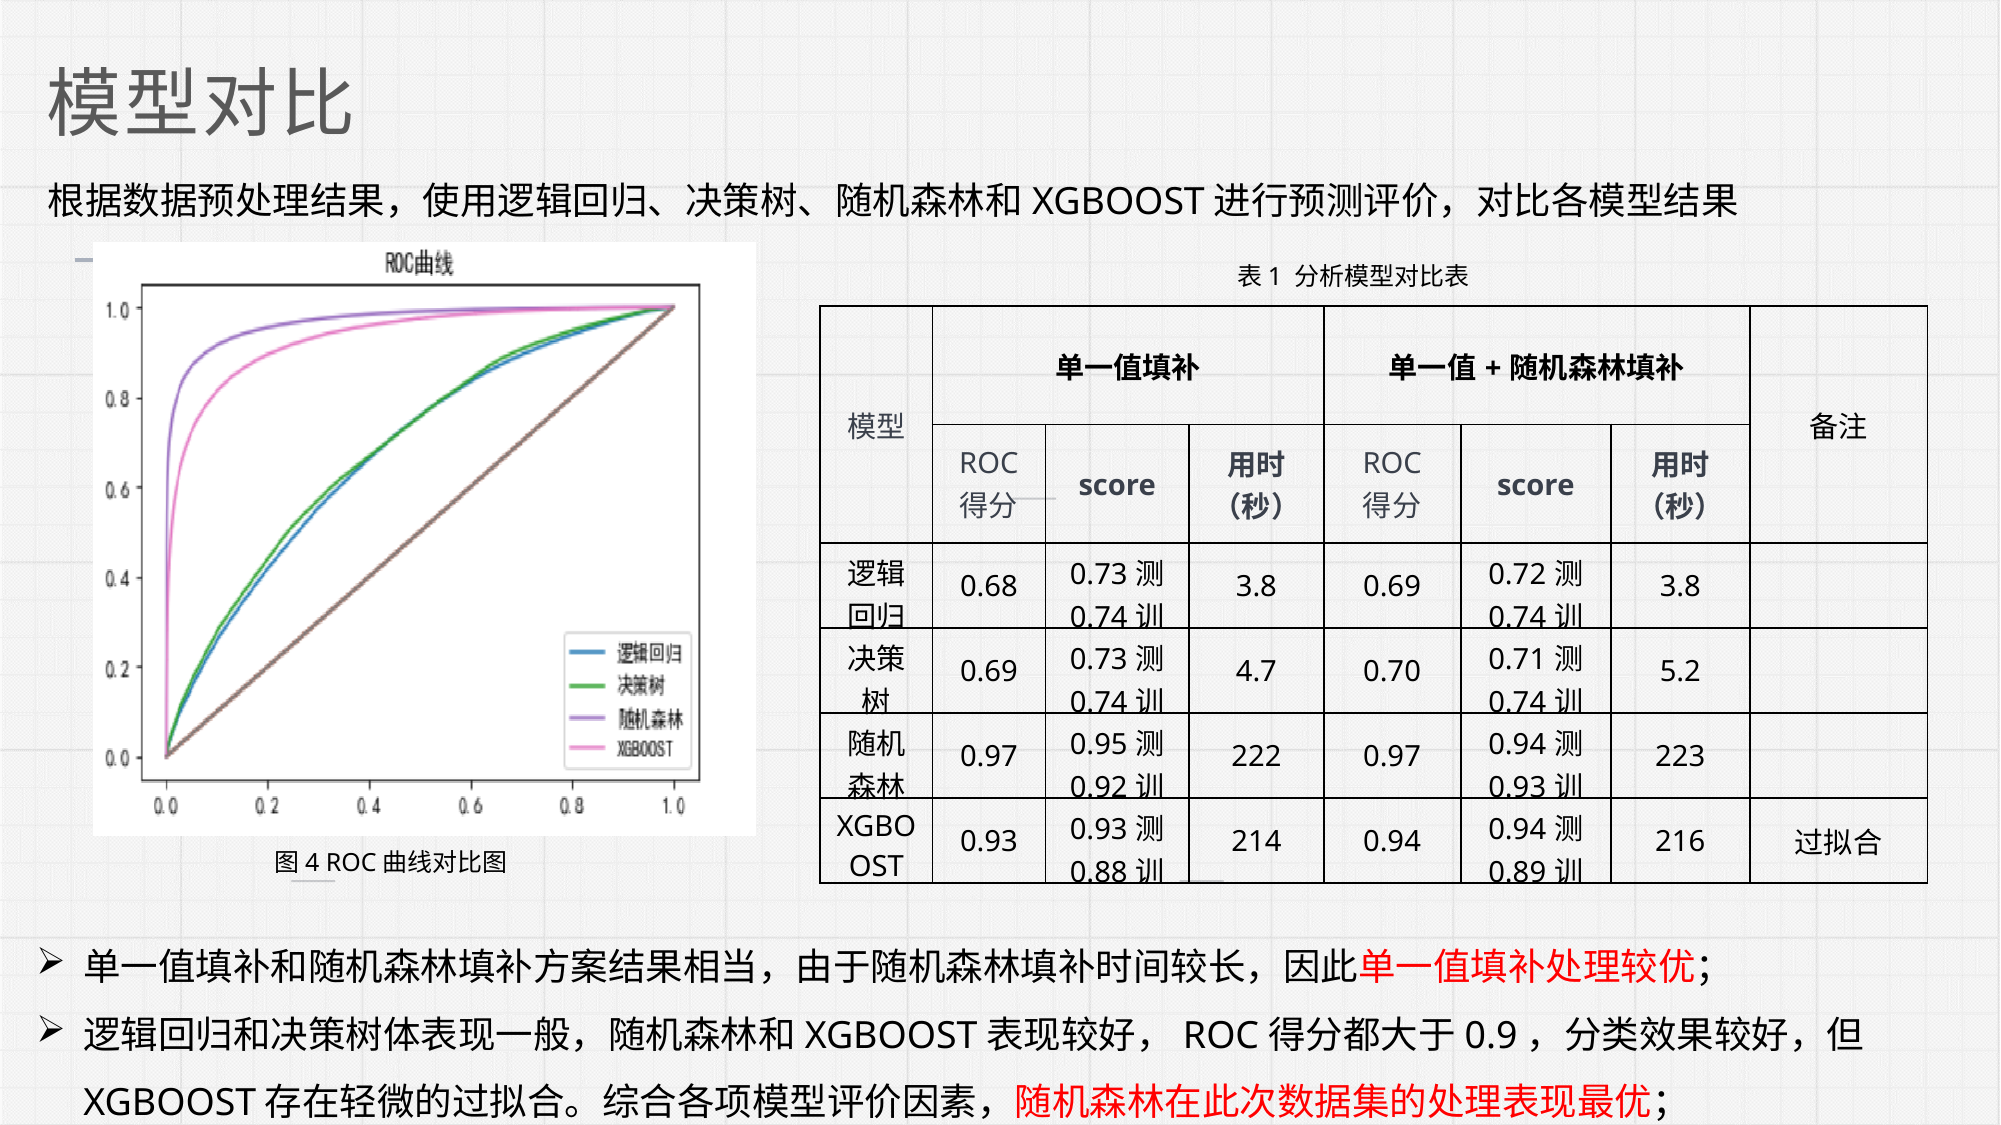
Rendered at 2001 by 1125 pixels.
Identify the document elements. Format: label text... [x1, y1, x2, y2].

table_cell 0.94测 0.93训 [1462, 714, 1610, 797]
table_cell 随机森林 [821, 714, 932, 797]
table_header 单一值+随机森林填补 [1325, 307, 1749, 424]
picture [0, 0, 2000, 1125]
table_cell 0.69 [1325, 544, 1460, 627]
table_cell [1751, 544, 1927, 627]
table_cell 0.68 [933, 544, 1045, 627]
table_cell 223 [1612, 714, 1749, 797]
table_header 模型 [821, 307, 932, 542]
table_cell 0.73测 0.74训 [1046, 629, 1188, 712]
table_cell 0.93测 0.88训 [1046, 799, 1188, 882]
table_cell [1751, 629, 1927, 712]
table_cell 决策树 [821, 629, 932, 712]
table_cell 0.69 [933, 629, 1045, 712]
table_cell 0.93 [933, 799, 1045, 882]
table_cell 0.97 [933, 714, 1045, 797]
text_box 图4 ROC曲线对比图 [259, 838, 523, 884]
table_cell 3.8 [1190, 544, 1323, 627]
text_box 单一值填补和随机森林填补方案结果相当，由于随机森林填补时间较长，因此单一值填补处理较优； 逻辑回归和决策树体表现一般，随机森林和XGBOOST表现较好，ROC得分都大于0.9，分类效果较好，但XGBOOST存在轻微的过拟合。综合各项模型评价因素，随机森林在此次数据集的处理表现最优； [21, 913, 1909, 1125]
table_cell 0.97 [1325, 714, 1460, 797]
table_cell ROC 得分 [933, 425, 1045, 542]
table_cell 4.7 [1190, 629, 1323, 712]
table_cell 用时 （秒） [1190, 425, 1323, 542]
table_cell 0.95测 0.92训 [1046, 714, 1188, 797]
table_cell 过拟合 [1751, 799, 1927, 882]
table_cell [1751, 714, 1927, 797]
table_cell ROC 得分 [1325, 425, 1460, 542]
table_cell score [1462, 425, 1610, 542]
table_cell 逻辑回归 [821, 544, 932, 627]
table_cell 5.2 [1612, 629, 1749, 712]
table_cell 0.94测 0.89训 [1462, 799, 1610, 882]
table_cell 222 [1190, 714, 1323, 797]
text_box 根据数据预处理结果，使用逻辑回归、决策树、随机森林和XGBOOST进行预测评价，对比各模型结果 [33, 169, 1754, 230]
table_cell score [1046, 425, 1188, 542]
table_cell 214 [1190, 799, 1323, 882]
table_cell 0.70 [1325, 629, 1460, 712]
table_cell 用时 （秒） [1612, 425, 1749, 542]
table_header 单一值填补 [933, 307, 1323, 424]
table_cell 3.8 [1612, 544, 1749, 627]
table_cell 0.72测 0.74训 [1462, 544, 1610, 627]
table_cell 0.71测 0.74训 [1462, 629, 1610, 712]
table_cell 0.94 [1325, 799, 1460, 882]
table_cell 0.73测 0.74训 [1046, 544, 1188, 627]
table_cell 216 [1612, 799, 1749, 882]
table_header 备注 [1751, 307, 1927, 542]
table_cell XGBOOST [821, 799, 932, 882]
text_box 表1 分析模型对比表 [1222, 253, 1485, 298]
text_box 模型对比 [31, 30, 433, 154]
